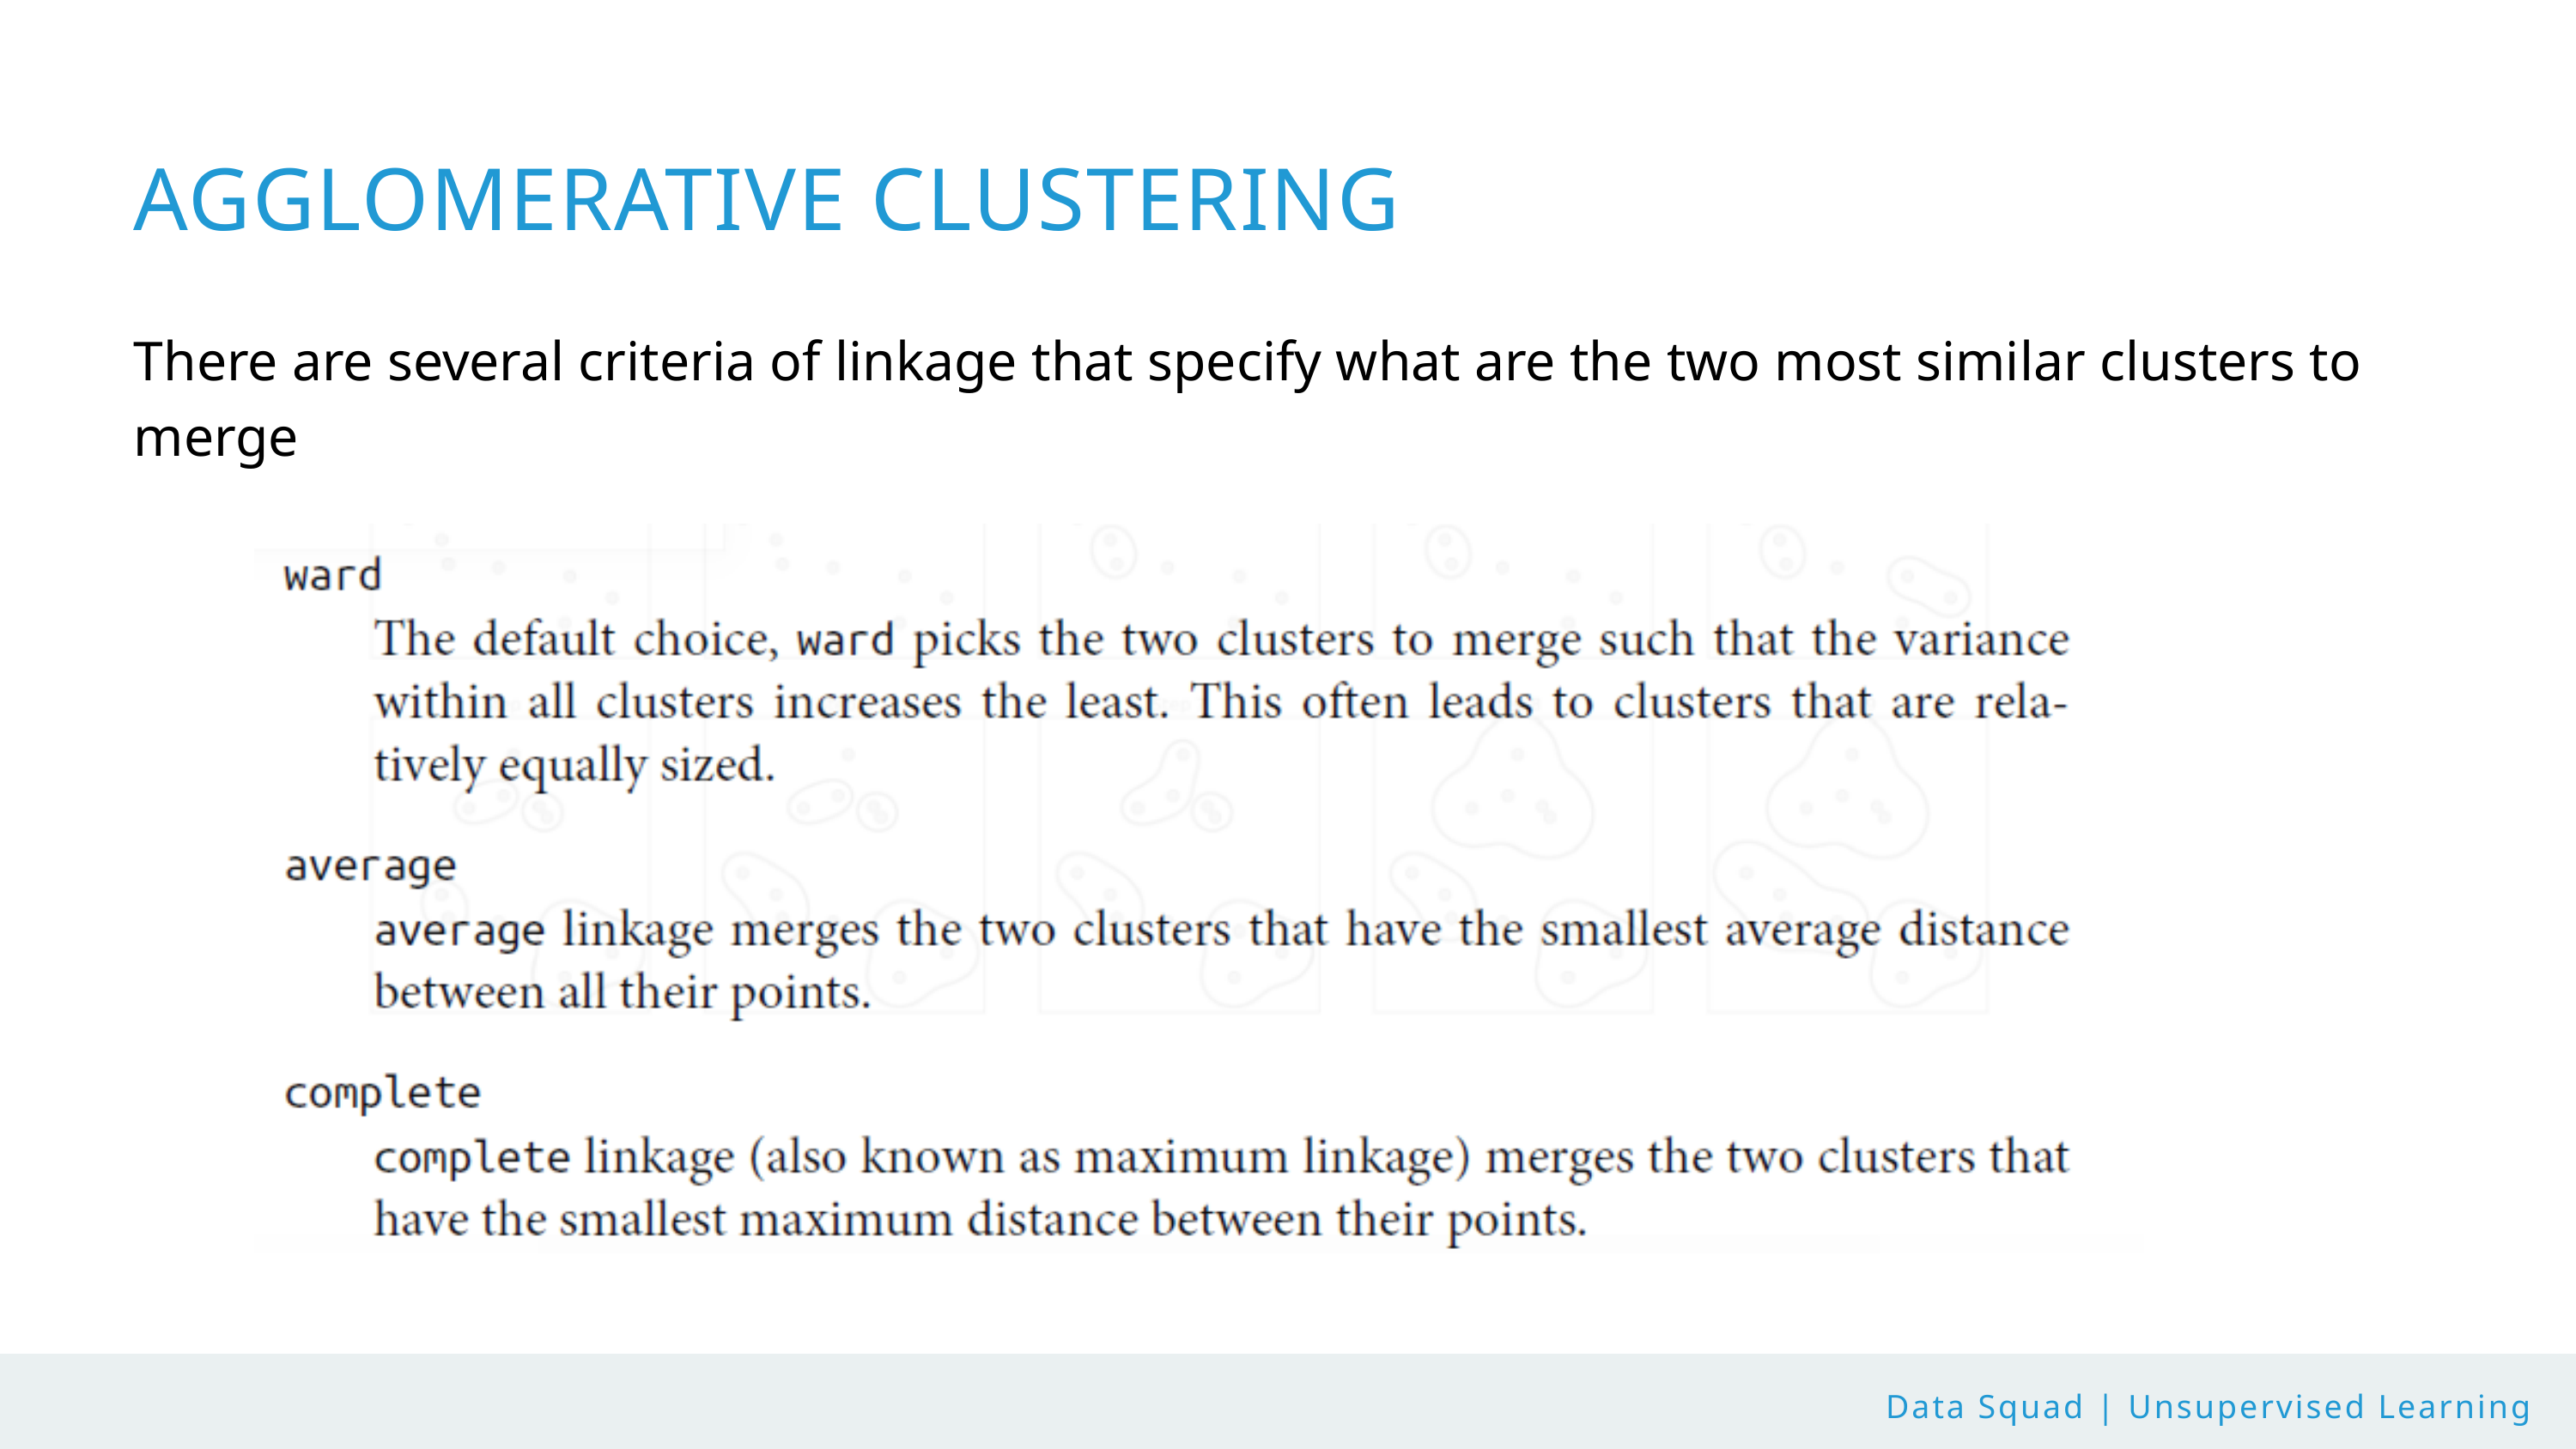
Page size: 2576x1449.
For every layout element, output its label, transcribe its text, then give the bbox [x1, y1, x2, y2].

text_box There are several criteria of linkage that specify what are the two most similar clusters to merge [133, 316, 2426, 467]
text_box [254, 524, 2144, 1253]
text_box AGGLOMERATIVE CLUSTERING [133, 144, 2539, 248]
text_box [0, 1353, 2576, 1449]
